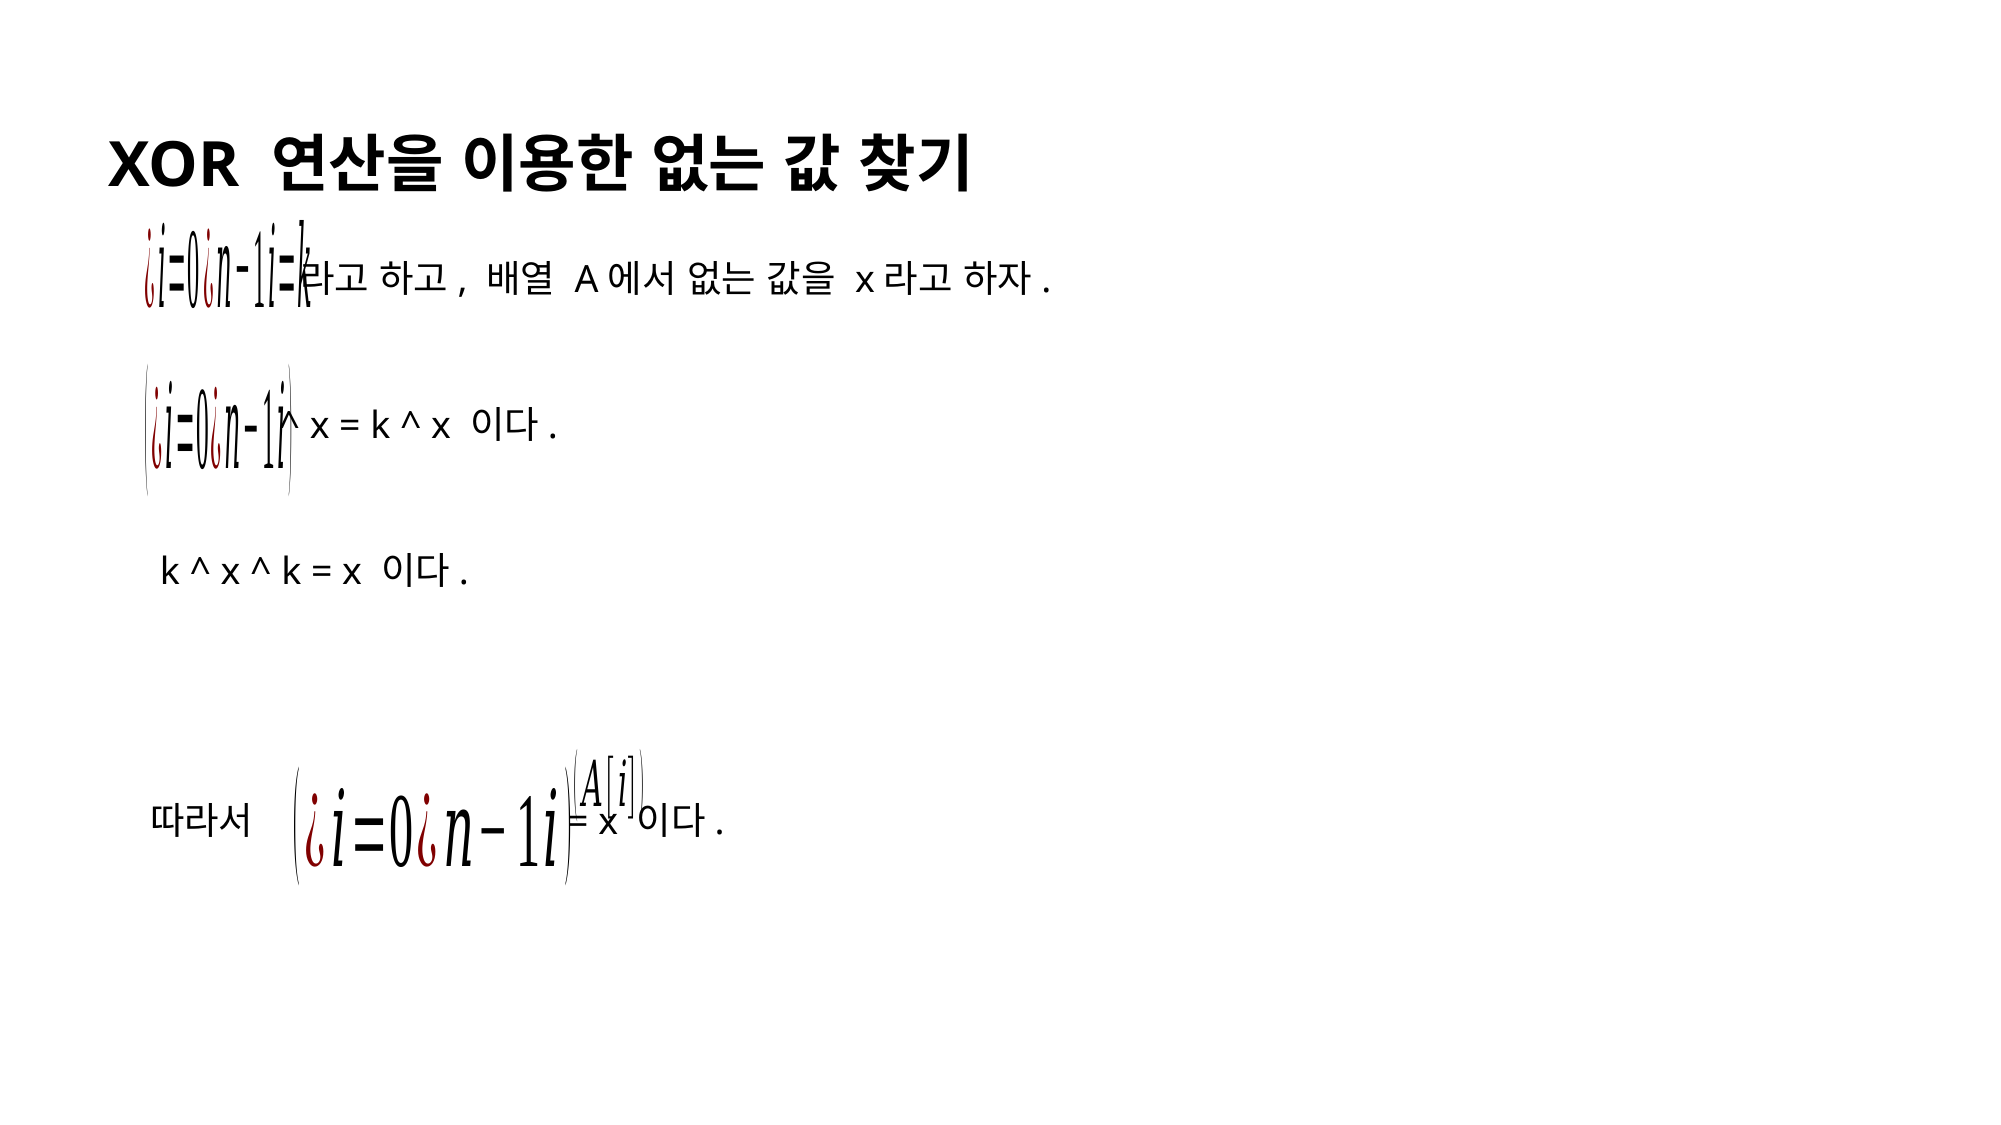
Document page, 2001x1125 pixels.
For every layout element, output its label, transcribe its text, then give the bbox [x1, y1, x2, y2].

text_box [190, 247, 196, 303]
text_box 따라서 = x 이다. [135, 789, 295, 850]
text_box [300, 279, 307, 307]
text_box XOR 연산을 이용한 없는 값 찾기 [93, 116, 1855, 207]
text_box ^ x = k ^ x 이다. [205, 393, 268, 454]
text_box k ^ x ^ k = x 이다. [145, 539, 1907, 600]
text_box 라고 하고, 배열 A에서 없는 값을 x라고 하자. [228, 247, 258, 307]
text_box 라고 하고, 배열 A에서 없는 값을 x라고 하자. [135, 247, 191, 307]
text_box ^ x = k ^ x 이다. [199, 394, 205, 454]
text_box 라고 하고, 배열 A에서 없는 값을 x라고 하자. [302, 247, 1897, 307]
text_box ^ x = k ^ x 이다. [291, 393, 1957, 454]
text_box 라고 하고, 배열 A에서 없는 값을 x라고 하자. [260, 247, 300, 307]
text_box 따라서 = x 이다. [295, 789, 569, 850]
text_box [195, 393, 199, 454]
text_box ^ x = k ^ x 이다. [270, 393, 290, 454]
text_box 따라서 = x 이다. [569, 789, 1897, 850]
text_box 라고 하고, 배열 A에서 없는 값을 x라고 하자. [195, 247, 224, 307]
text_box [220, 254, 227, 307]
